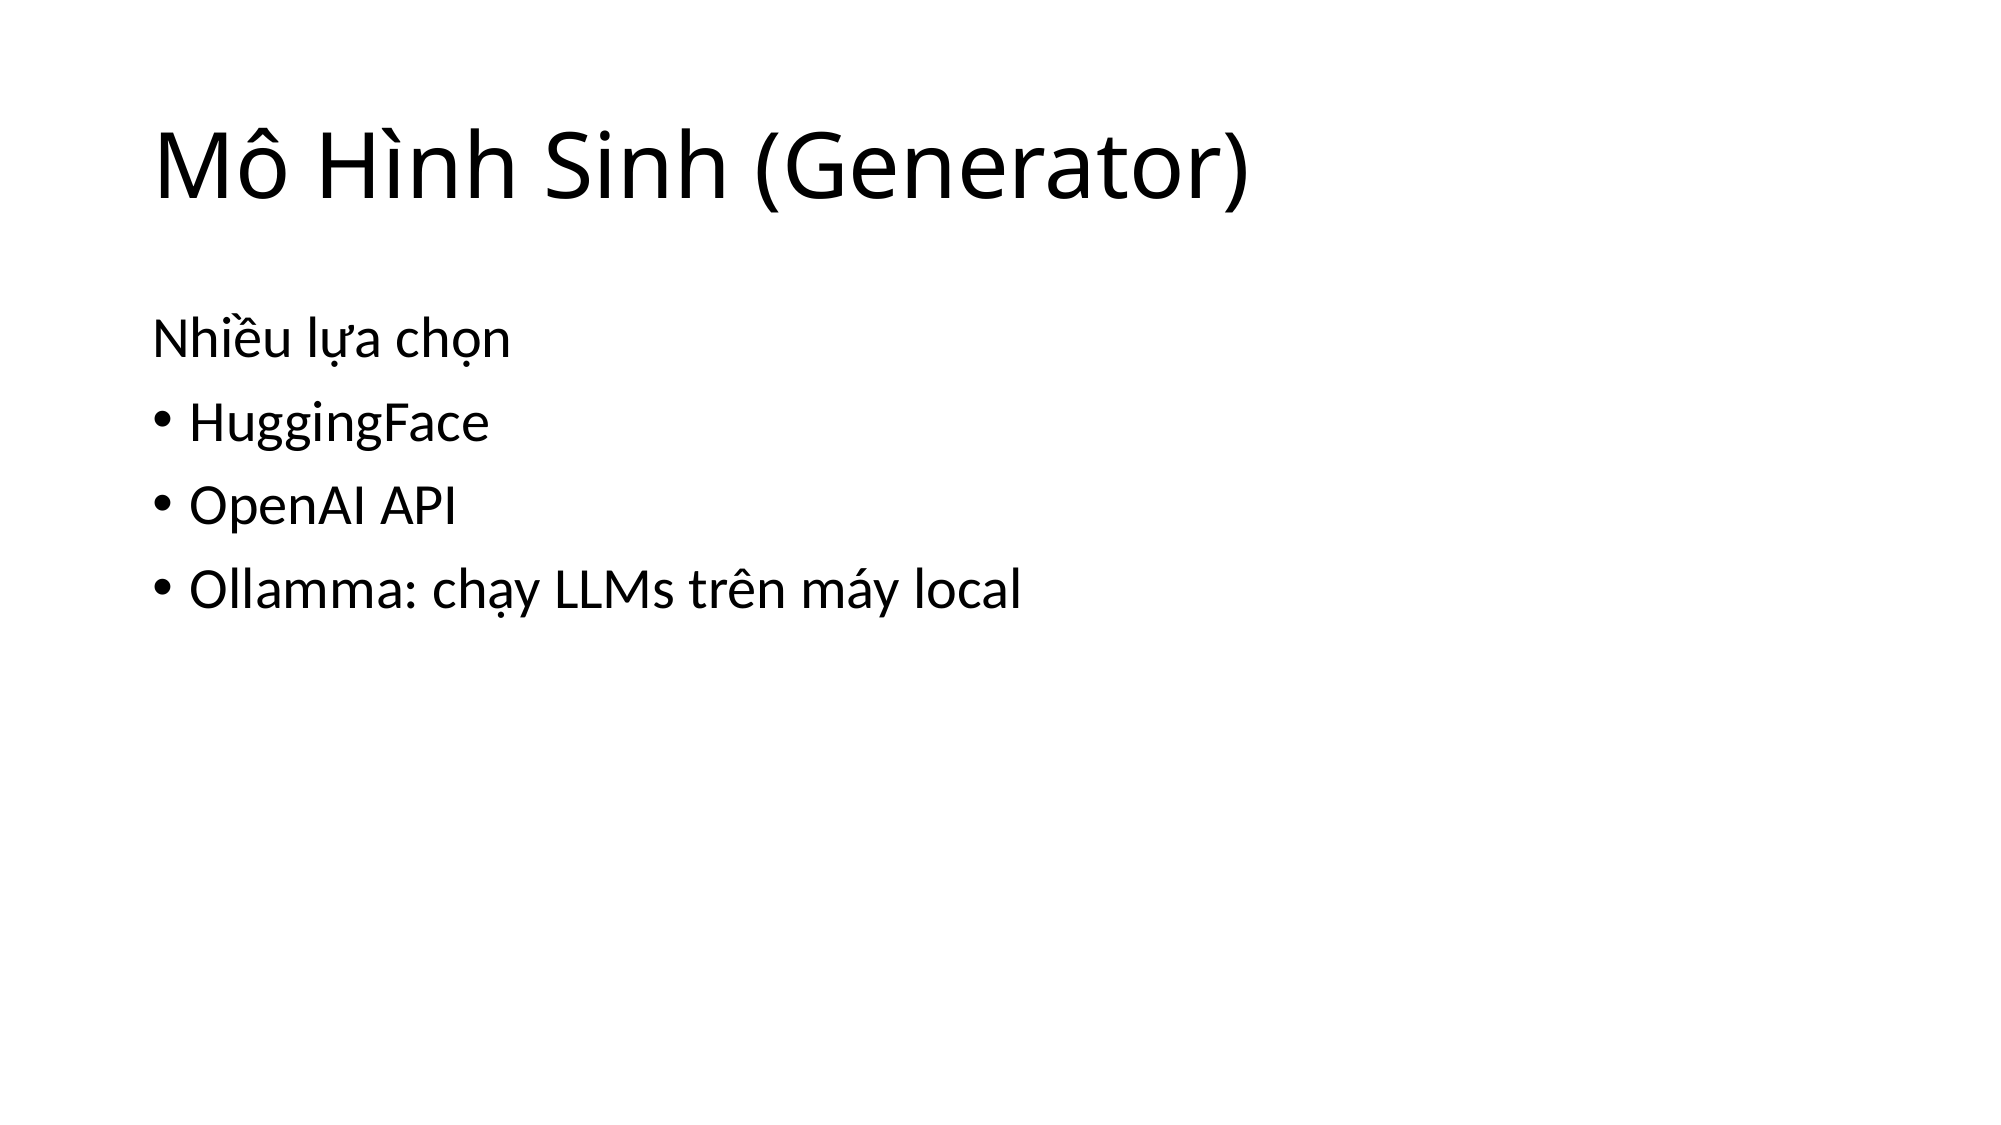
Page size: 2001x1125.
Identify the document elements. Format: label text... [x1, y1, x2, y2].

title Mô Hình Sinh (Generator) [137, 59, 1863, 278]
list Nhiều lựa chọn HuggingFace OpenAI API Ollamma: chạy LLMs trên máy local [137, 299, 1863, 1014]
